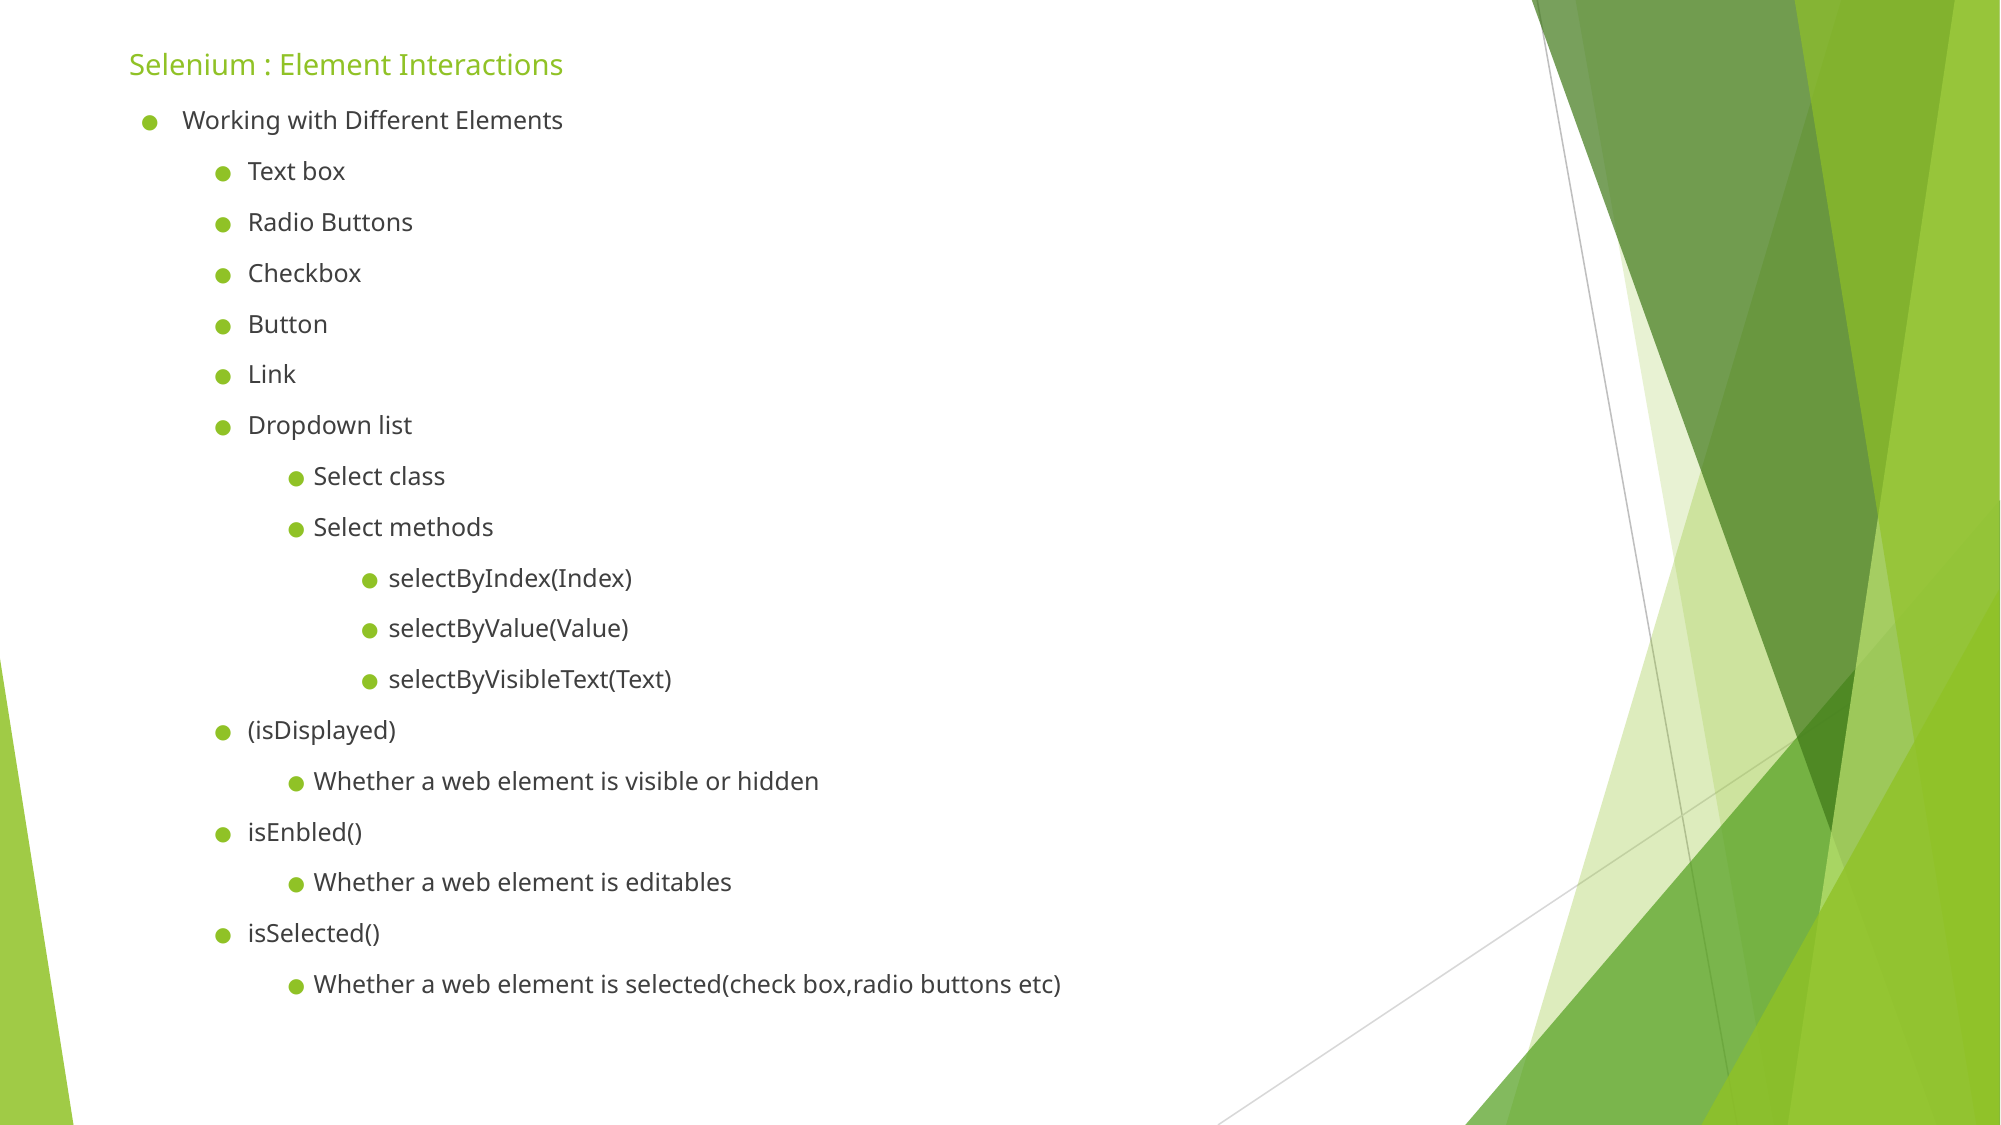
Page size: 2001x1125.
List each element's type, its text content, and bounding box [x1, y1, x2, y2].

list Working with Different Elements Text box Radio Buttons Checkbox Button Link Dropdown list Select class Select methods selectByIndex(Index) selectByValue(Value) selectByVisibleText(Text) (isDisplayed) Whether a web element is visible or hidden isEnbled() Whether a web element is editables isSelected() Whether a web element is selected(check box,radio buttons etc) [111, 90, 1522, 1106]
title Selenium : Element Interactions [114, 30, 1525, 90]
